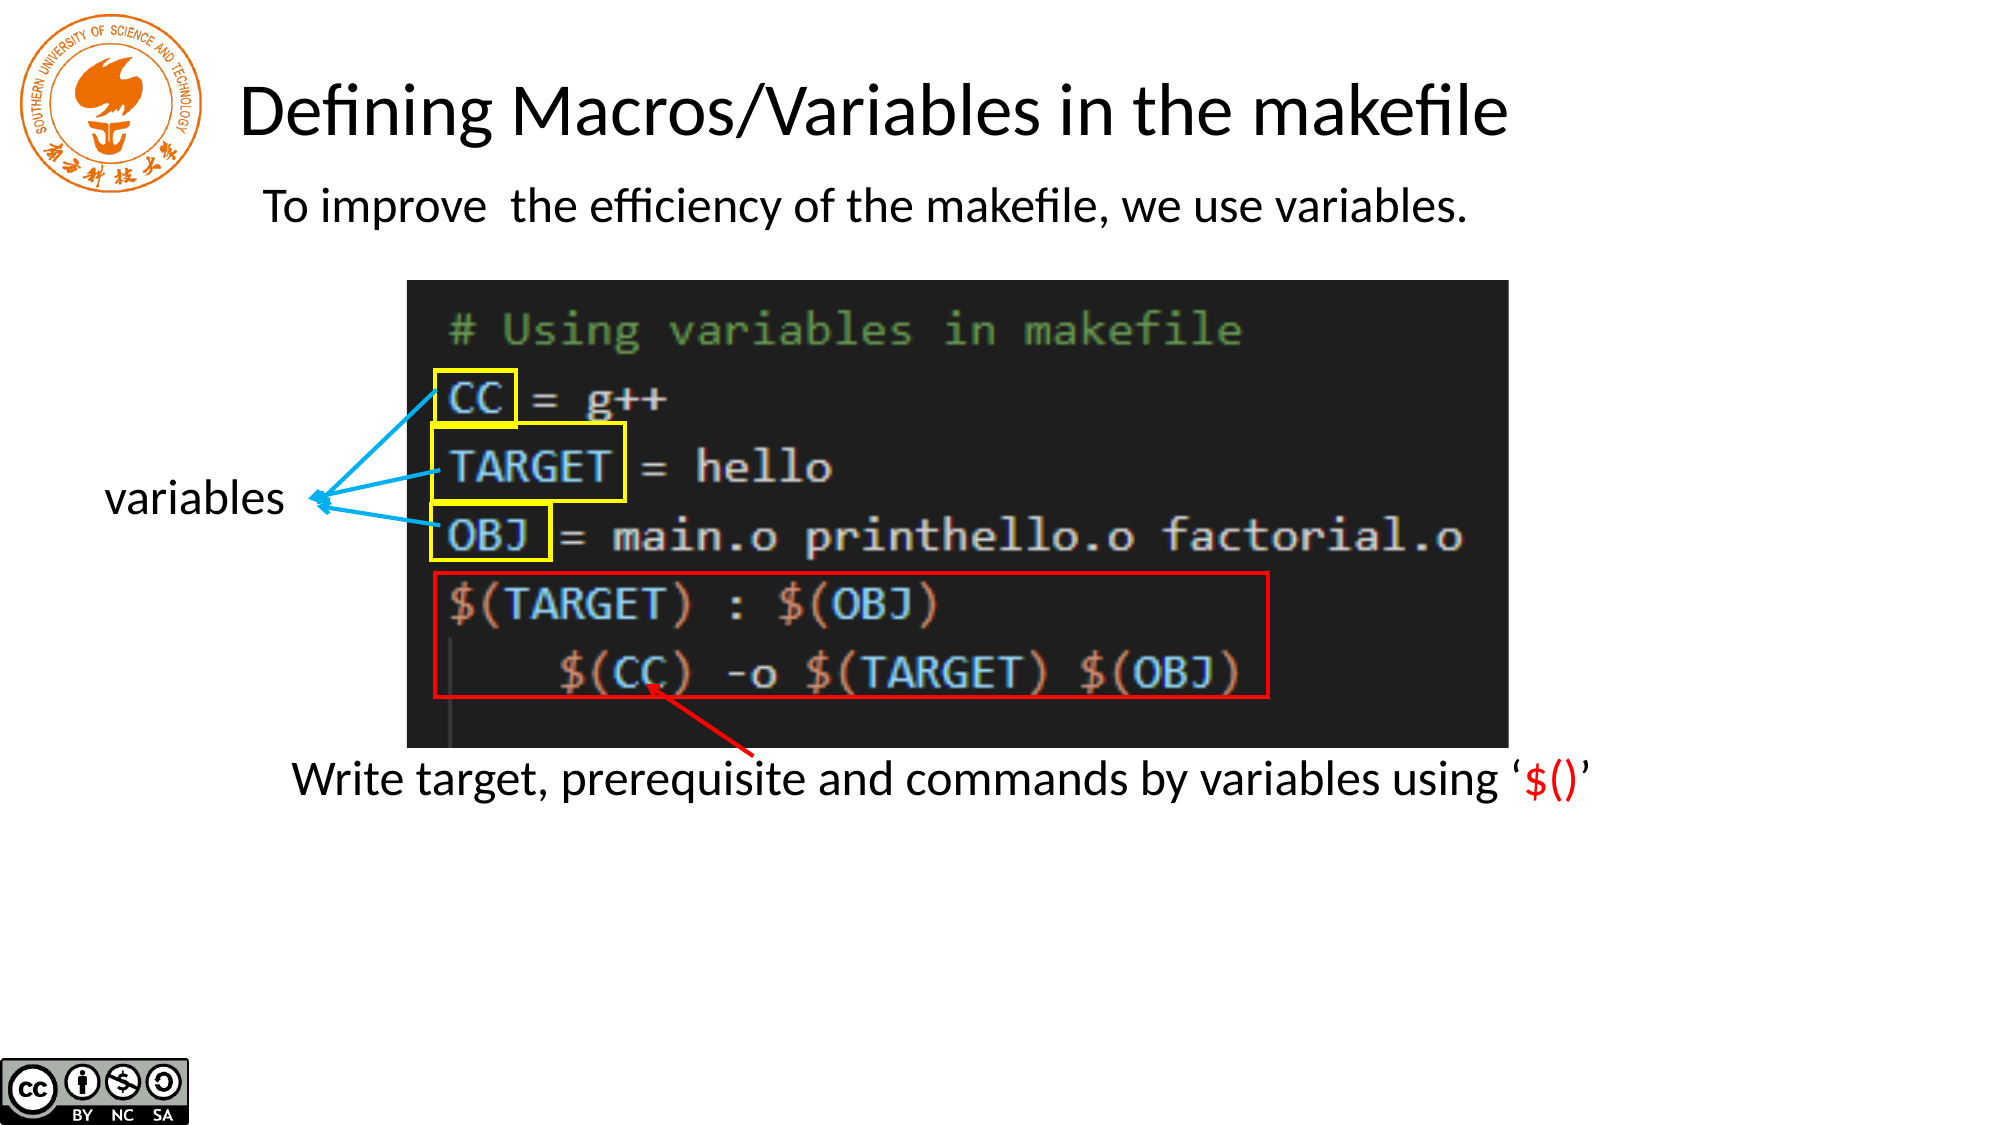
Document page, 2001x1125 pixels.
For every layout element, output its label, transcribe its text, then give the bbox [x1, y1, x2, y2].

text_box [406, 280, 1509, 573]
picture [0, 1058, 189, 1125]
text_box Defining Macros/Variables in the makefile [224, 53, 1814, 158]
picture [18, 11, 202, 194]
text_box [268, 573, 1616, 816]
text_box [85, 370, 625, 561]
text_box To improve the efficiency of the makefile, we use variables. [244, 163, 1487, 241]
